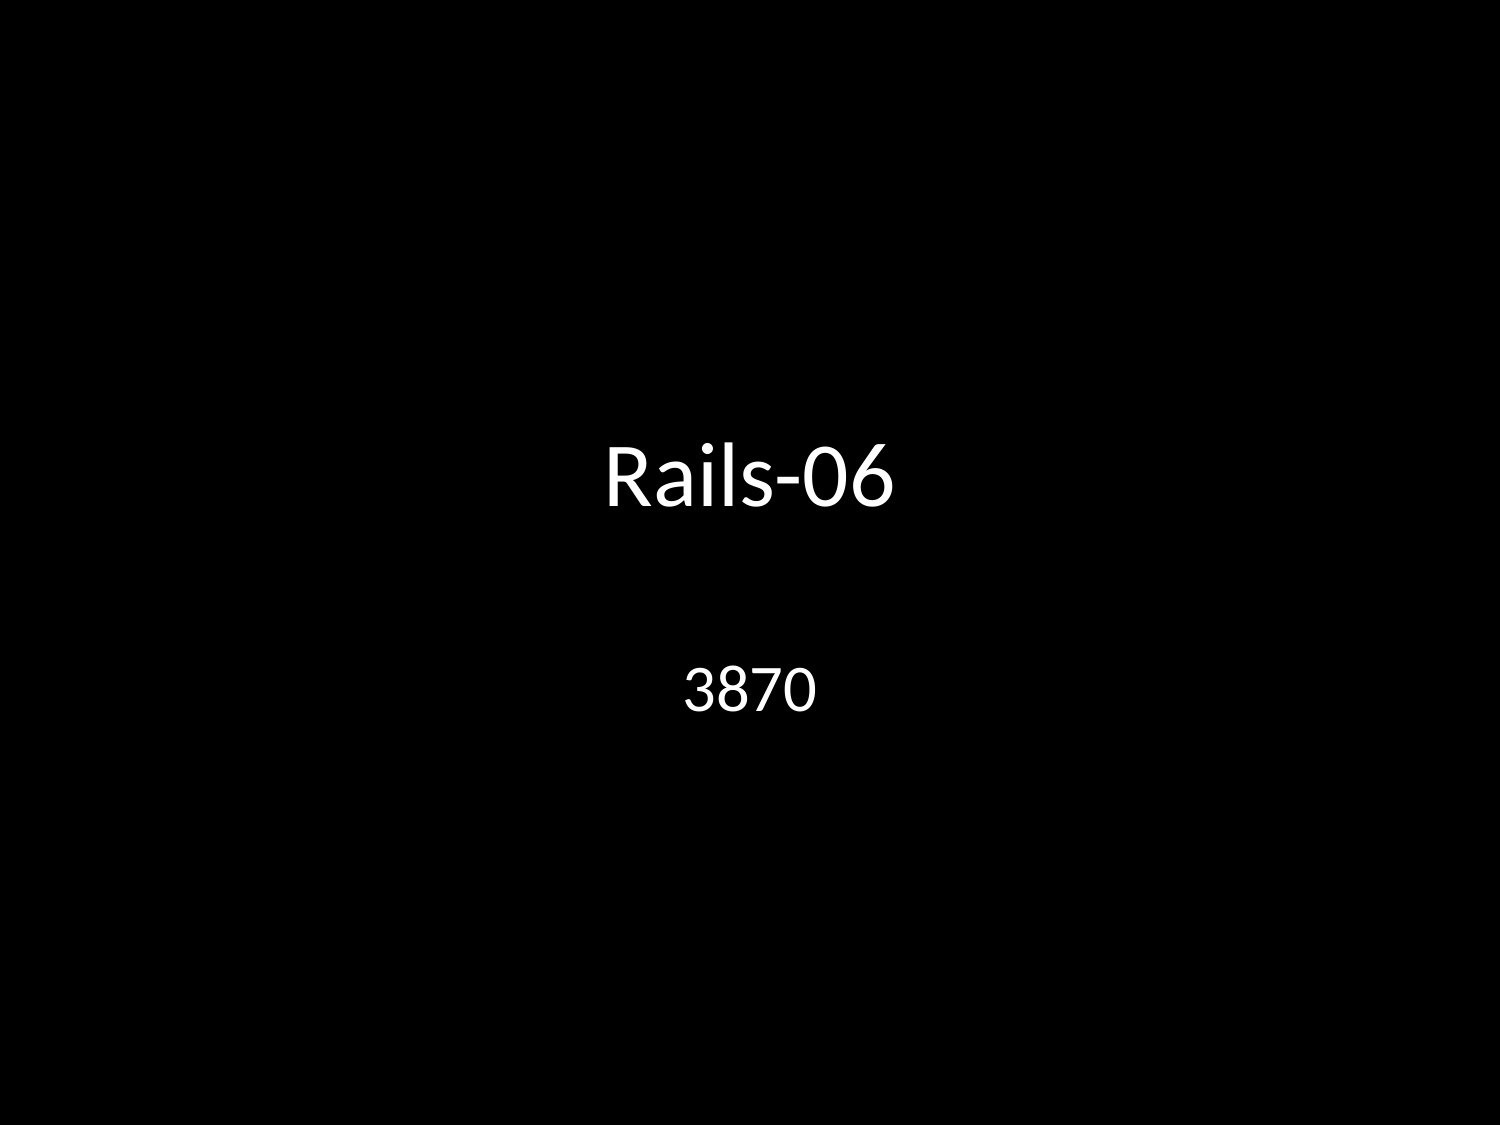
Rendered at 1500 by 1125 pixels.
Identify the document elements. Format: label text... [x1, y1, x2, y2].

subtitle 3870 [225, 637, 1275, 925]
title Rails-06 [112, 349, 1388, 591]
